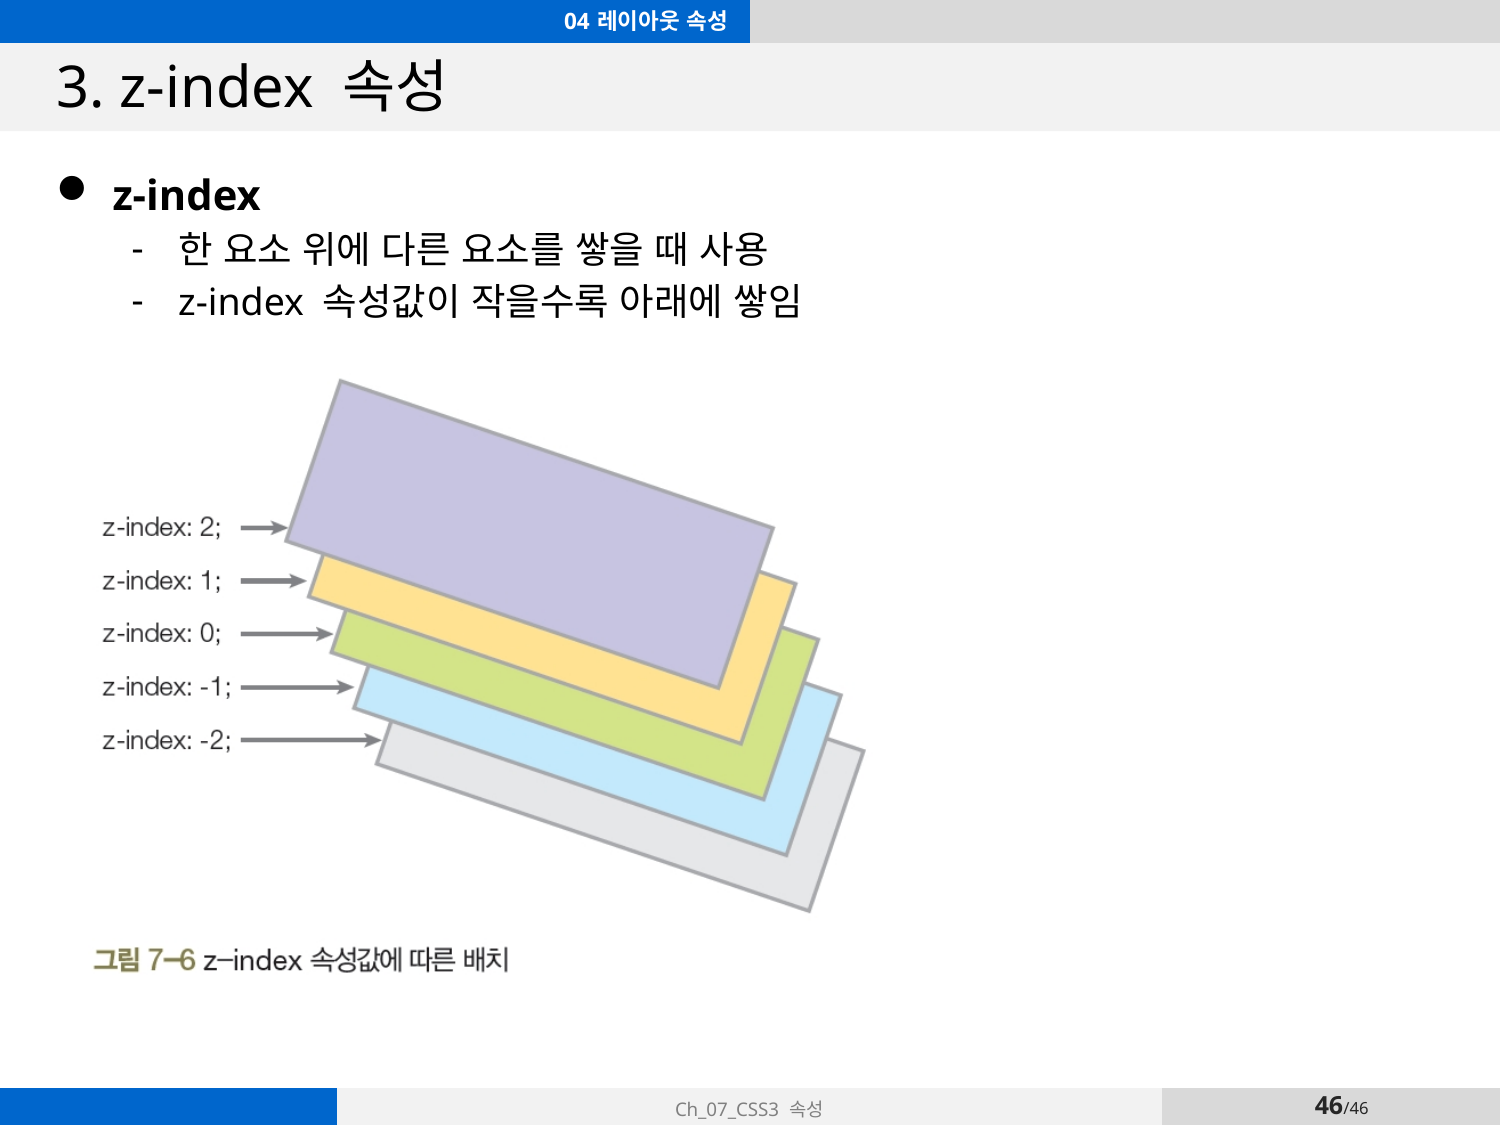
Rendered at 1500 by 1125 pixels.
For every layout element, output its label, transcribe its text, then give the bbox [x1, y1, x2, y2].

list z-index 한 요소 위에 다른 요소를 쌓을 때 사용 z-index 속성값이 작을수록 아래에 쌓임 [41, 160, 1483, 374]
title 3. z-index 속성 [41, 42, 1459, 128]
picture [88, 373, 874, 977]
text_box 04 레이아웃 속성 [0, 0, 743, 43]
